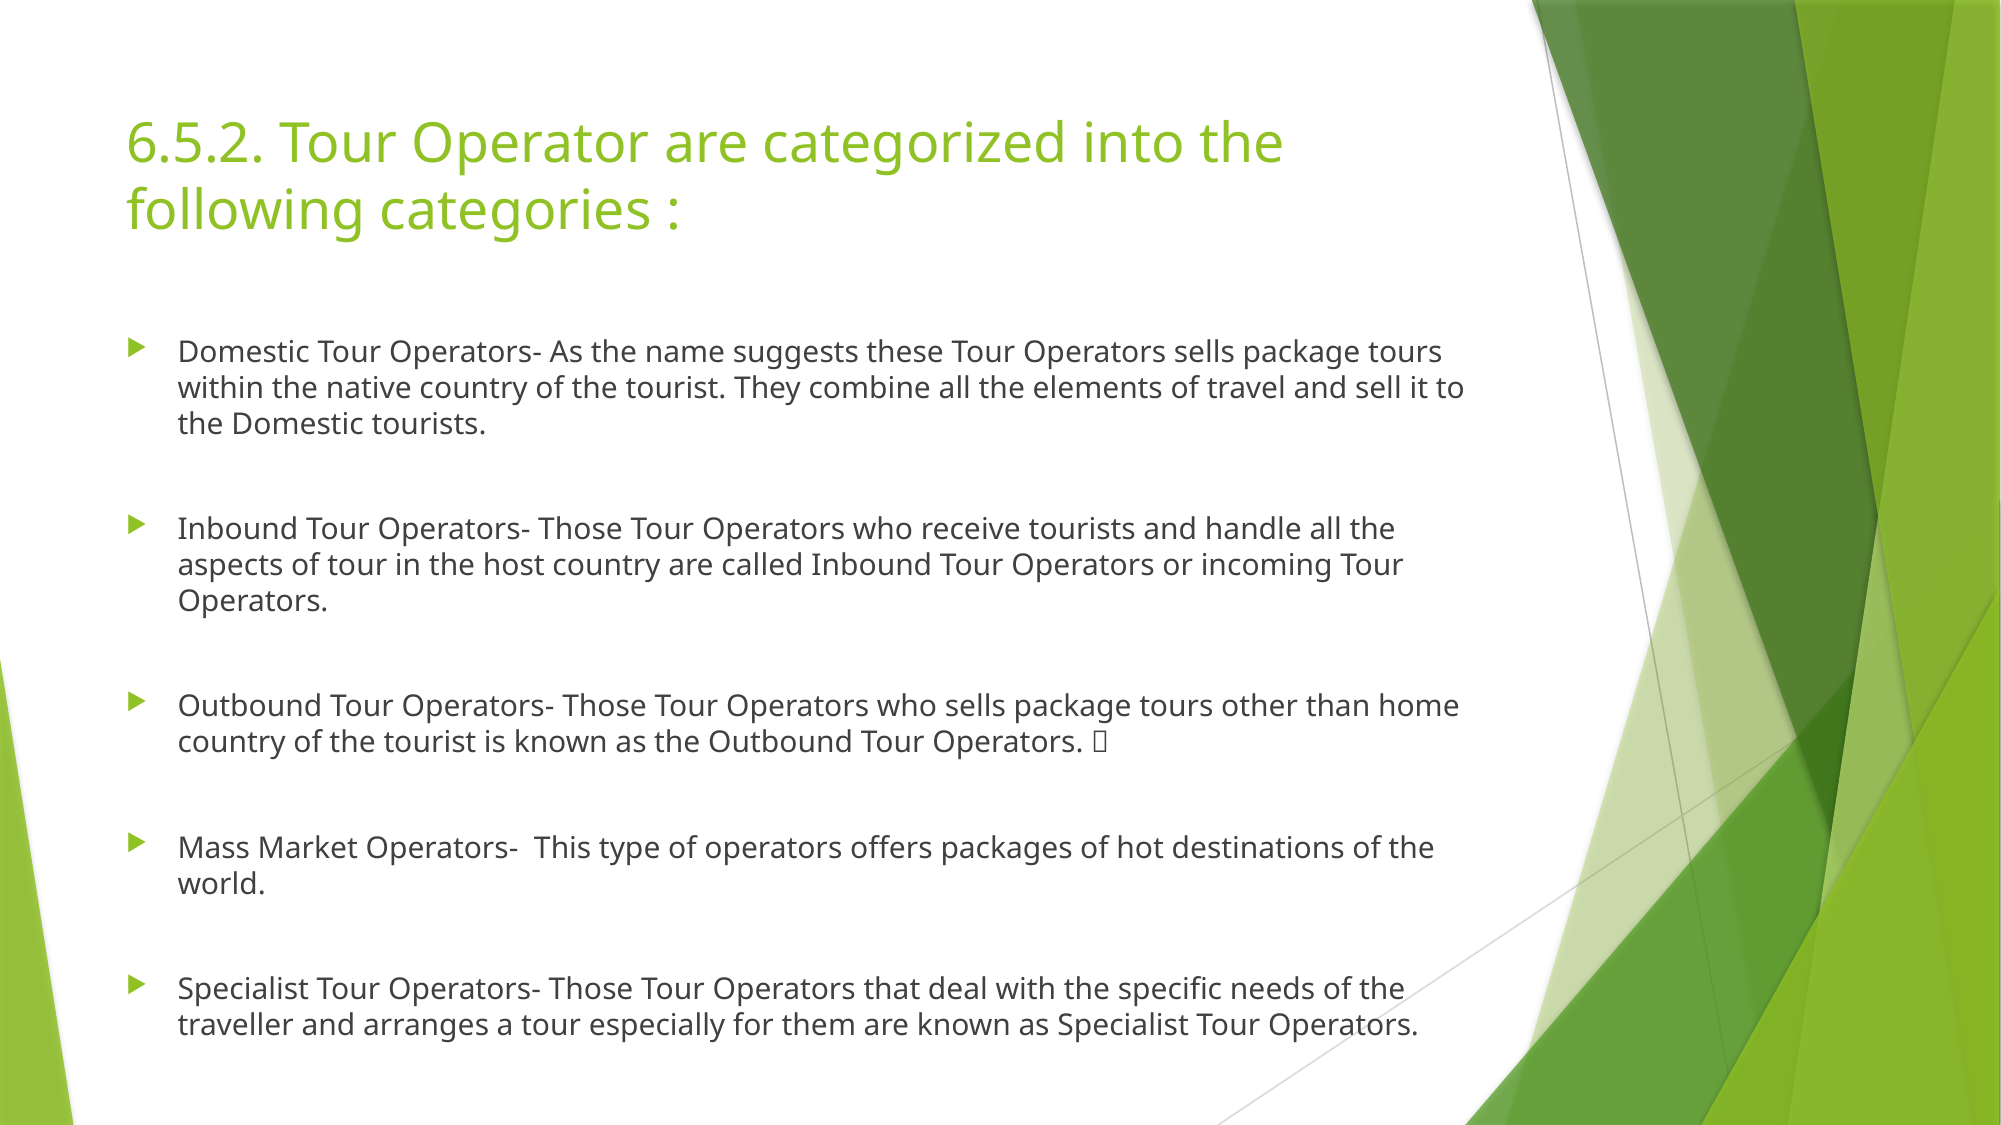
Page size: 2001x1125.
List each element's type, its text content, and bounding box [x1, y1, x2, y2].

title 6.5.2. Tour Operator are categorized into the following categories : [111, 99, 1522, 272]
list Domestic Tour Operators- As the name suggests these Tour Operators sells package tours within the native country of the tourist. They combine all the elements of travel and sell it to the Domestic tourists. Inbound Tour Operators- Those Tour Operators who receive tourists and handle all the aspects of tour in the host country are called Inbound Tour Operators or incoming Tour Operators. Outbound Tour Operators- Those Tour Operators who sells package tours other than home country of the tourist is known as the Outbound Tour Operators.  Mass Market Operators- This type of operators offers packages of hot destinations of the world. Specialist Tour Operators- Those Tour Operators that deal with the specific needs of the traveller and arranges a tour especially for them are known as Specialist Tour Operators. [111, 272, 1522, 1055]
